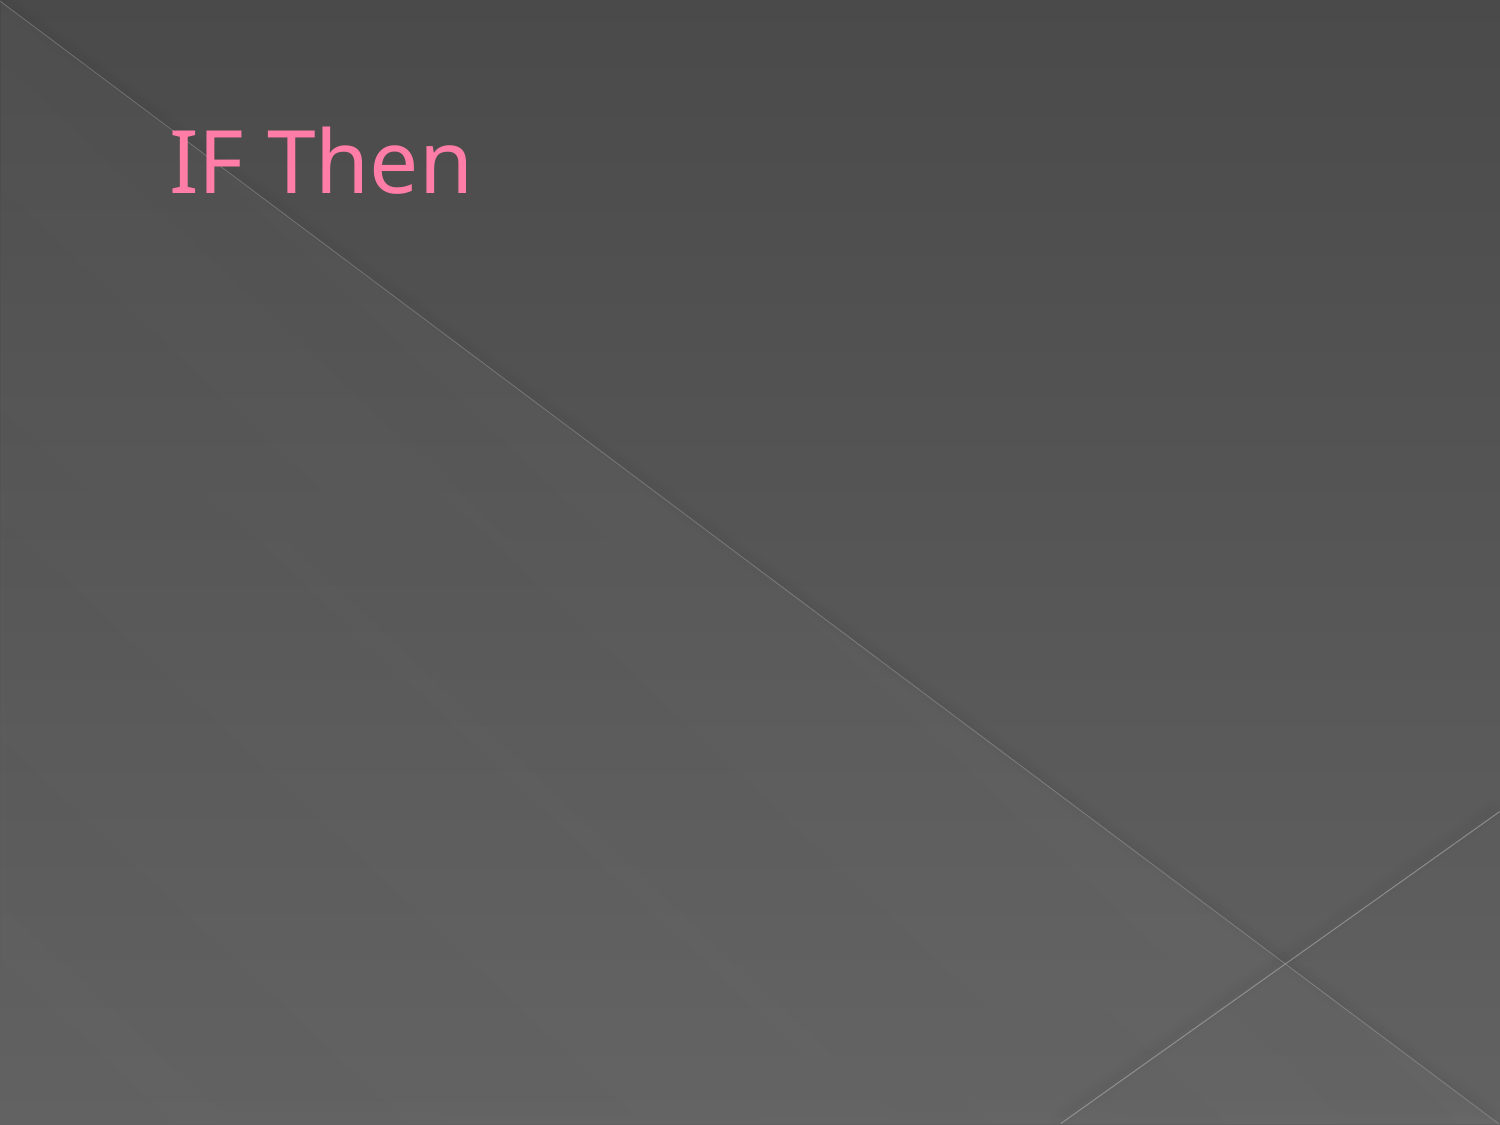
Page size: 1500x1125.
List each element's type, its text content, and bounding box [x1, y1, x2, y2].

title IF Then [75, 43, 1425, 274]
